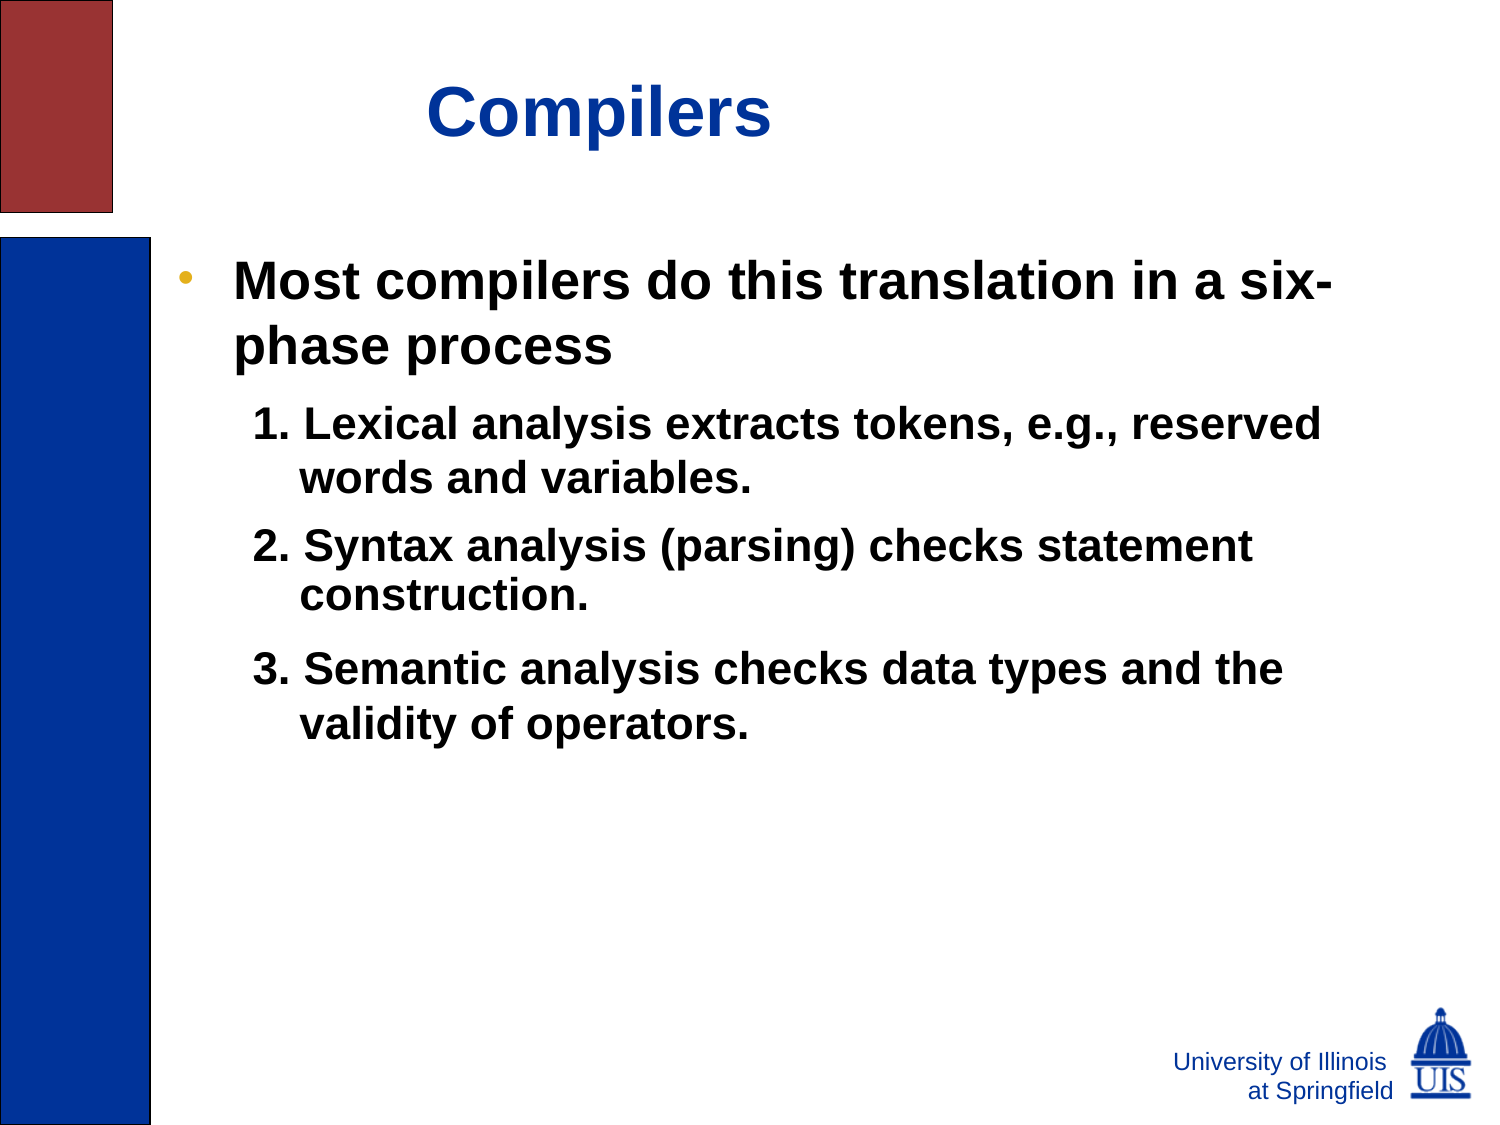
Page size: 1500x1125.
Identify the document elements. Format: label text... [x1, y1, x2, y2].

picture [1409, 1007, 1473, 1102]
list Most compilers do this translation in a six-phase process 1. Lexical analysis extracts tokens, e.g., reserved words and variables. 2. Syntax analysis (parsing) checks statement construction. 3. Semantic analysis checks data types and the validity of operators. [162, 237, 1400, 891]
title Compilers [112, 6, 1088, 210]
